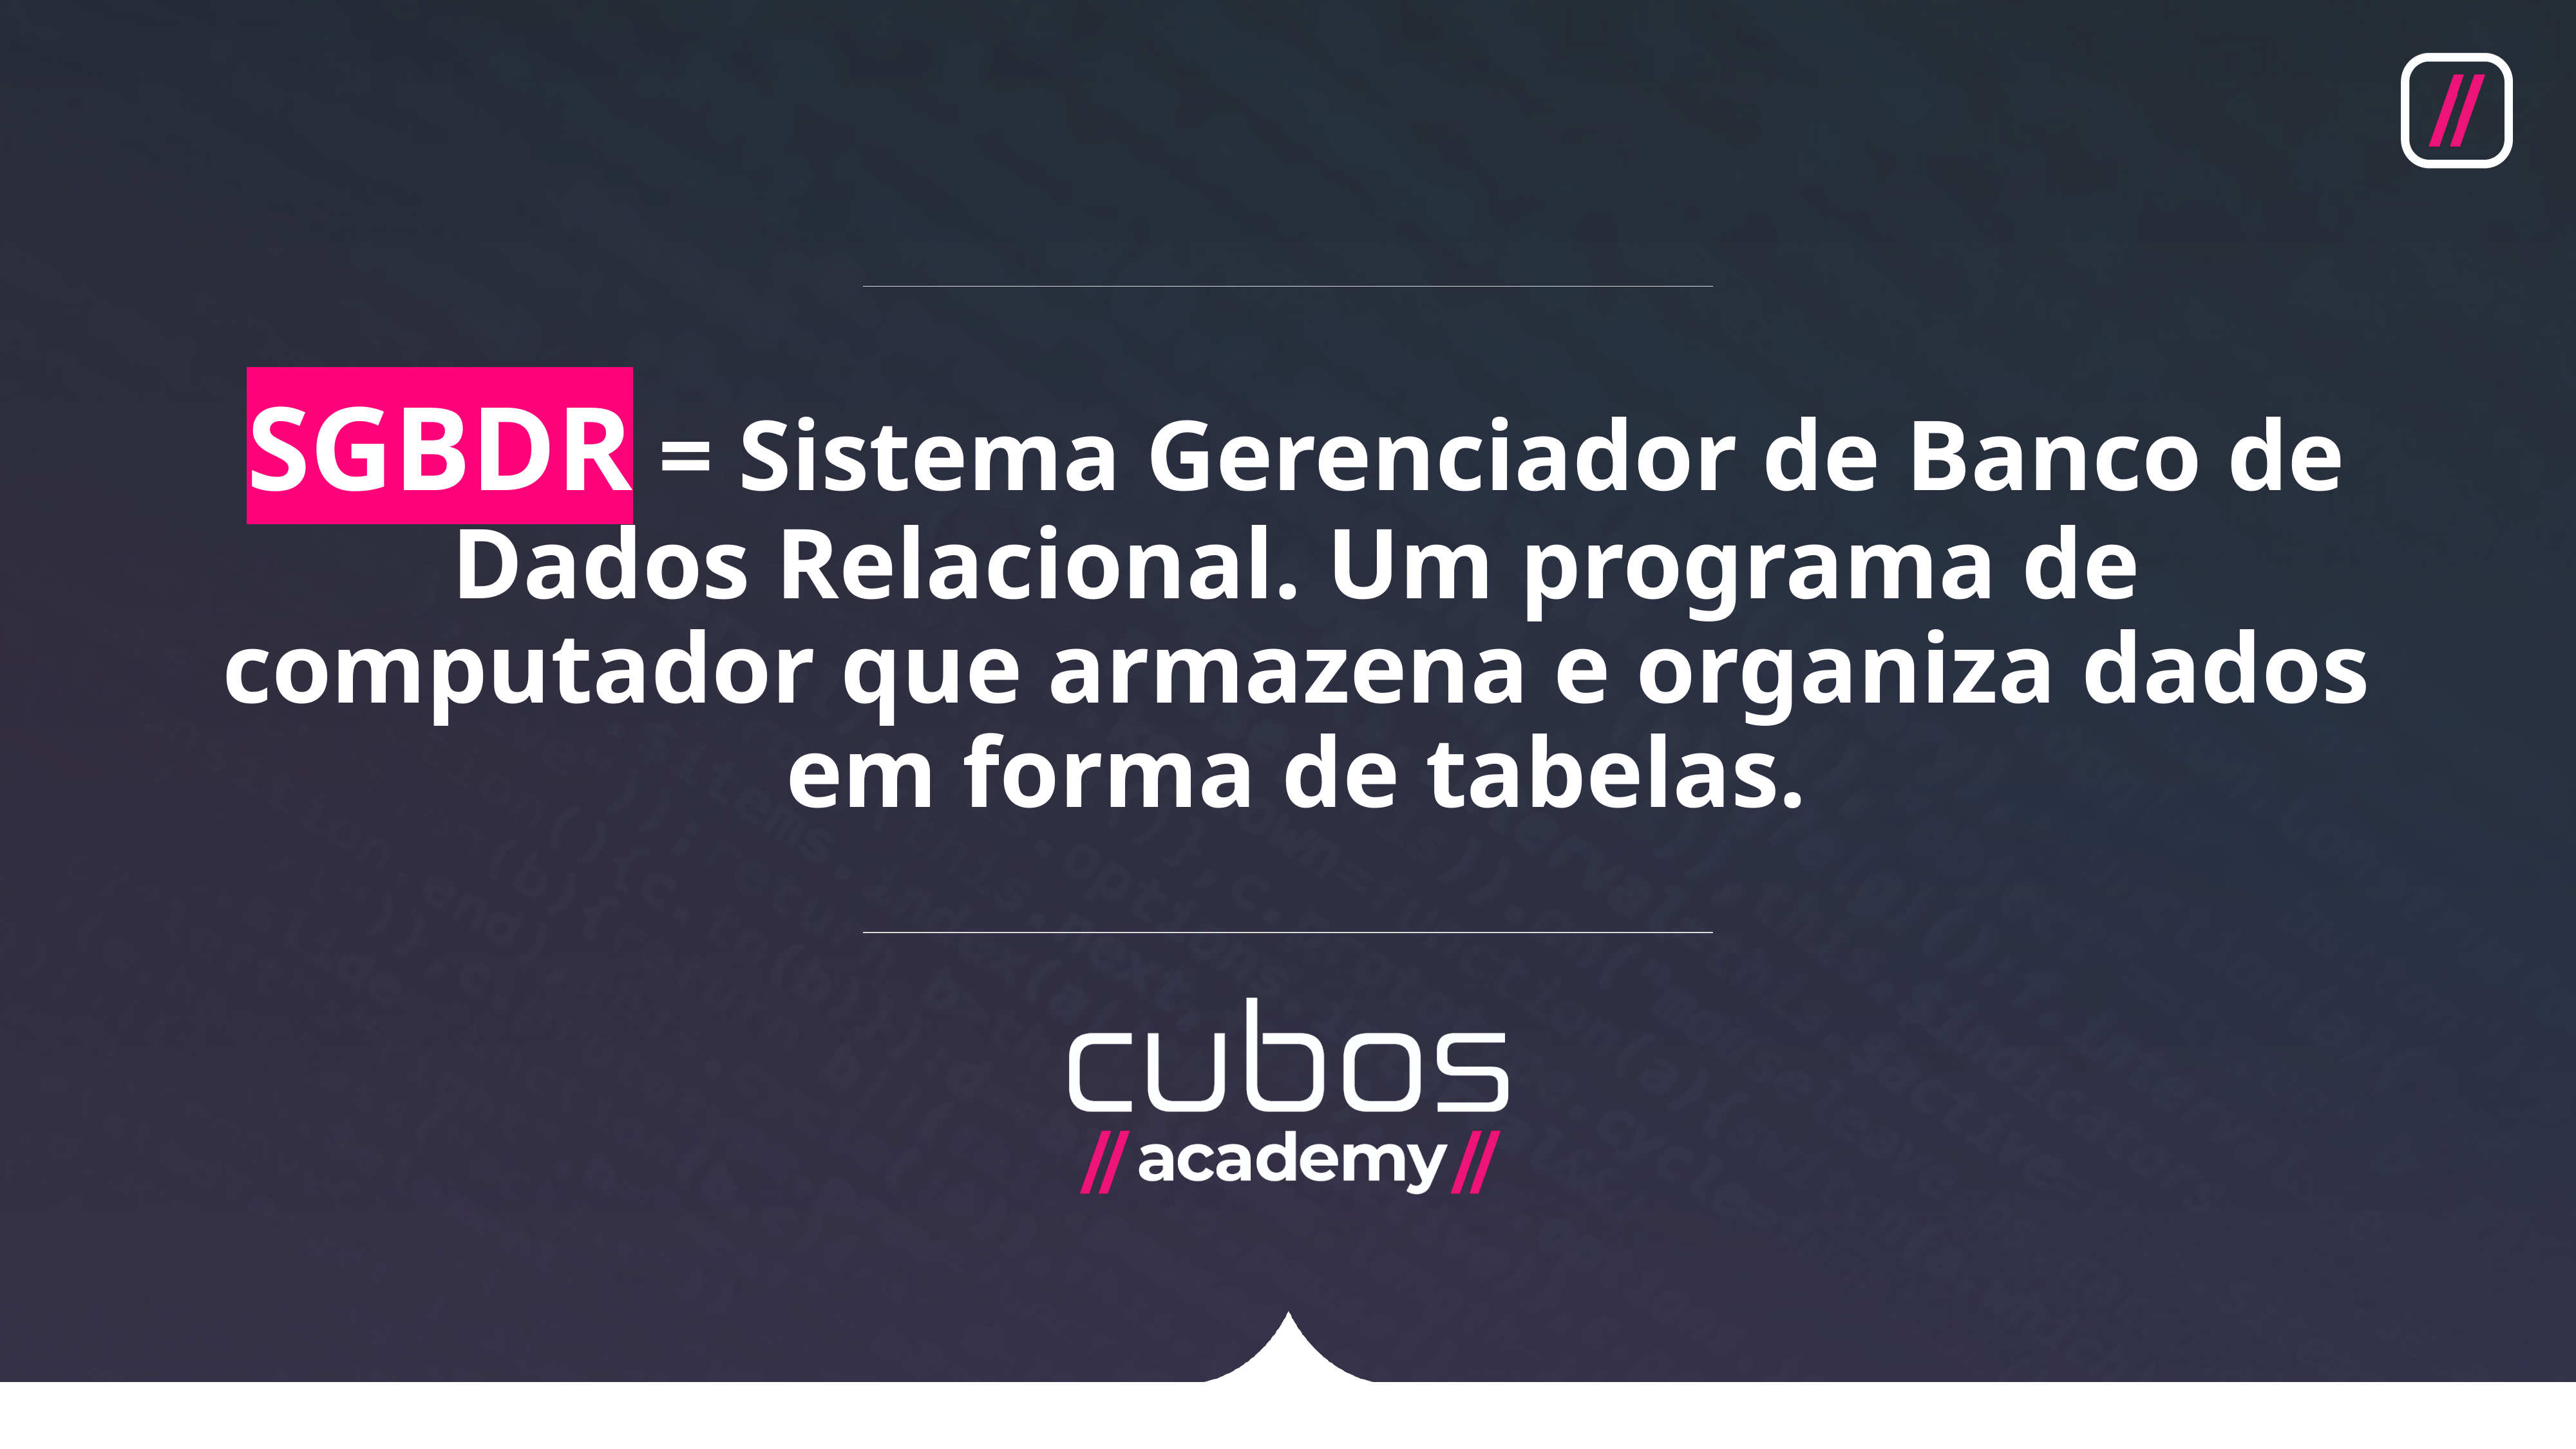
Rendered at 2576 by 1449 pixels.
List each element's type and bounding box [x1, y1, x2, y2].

picture [0, 0, 2576, 1307]
text_box [0, 1307, 2576, 1449]
